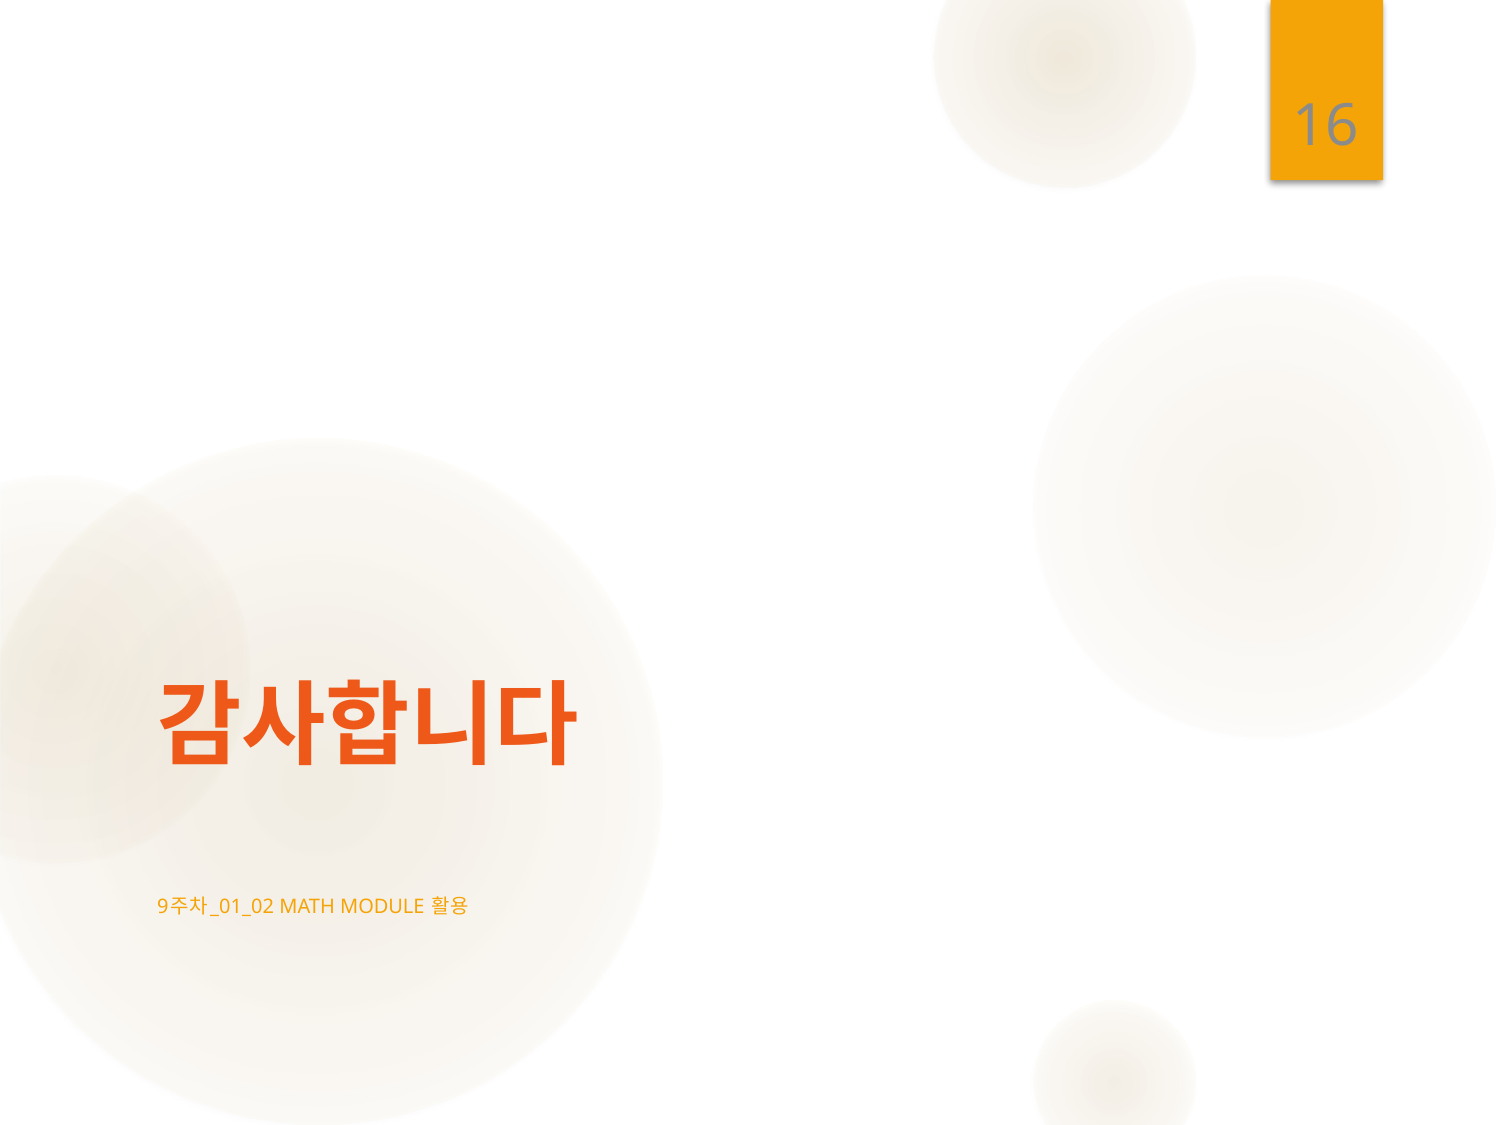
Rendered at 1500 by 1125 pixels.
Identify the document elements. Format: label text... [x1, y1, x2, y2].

subtitle 9주차_01_02 math module 활용 [142, 783, 1229, 925]
slide_number 16 [1273, 48, 1378, 175]
title 감사합니다 [142, 237, 1229, 783]
